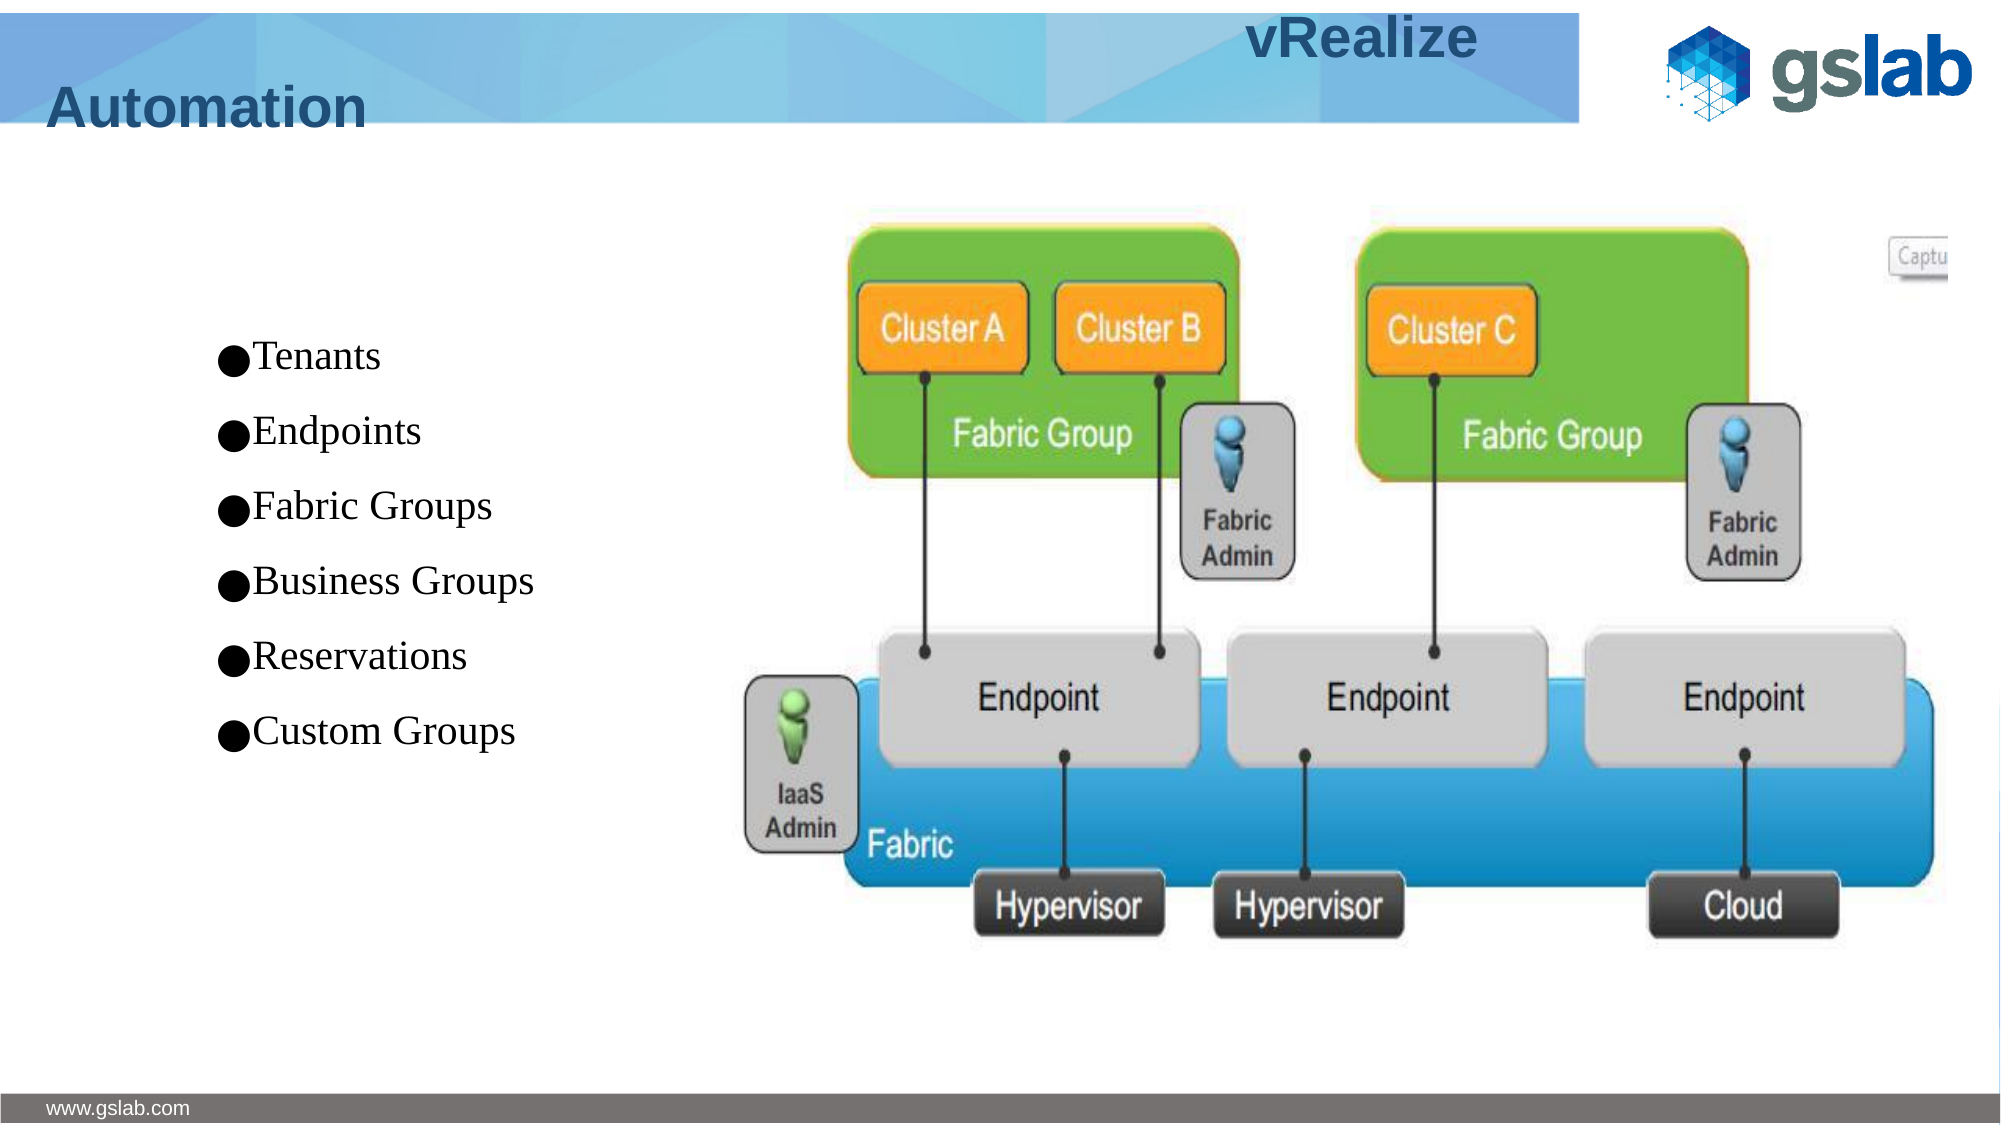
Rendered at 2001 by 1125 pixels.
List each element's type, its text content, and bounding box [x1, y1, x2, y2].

text_box vRealize Automation [1, 14, 1585, 124]
picture [1641, 0, 1997, 148]
text_box Tenants Endpoints Fabric Groups Business Groups Reservations Custom Groups [201, 295, 715, 957]
picture [720, 204, 1948, 958]
picture [0, 13, 1581, 127]
